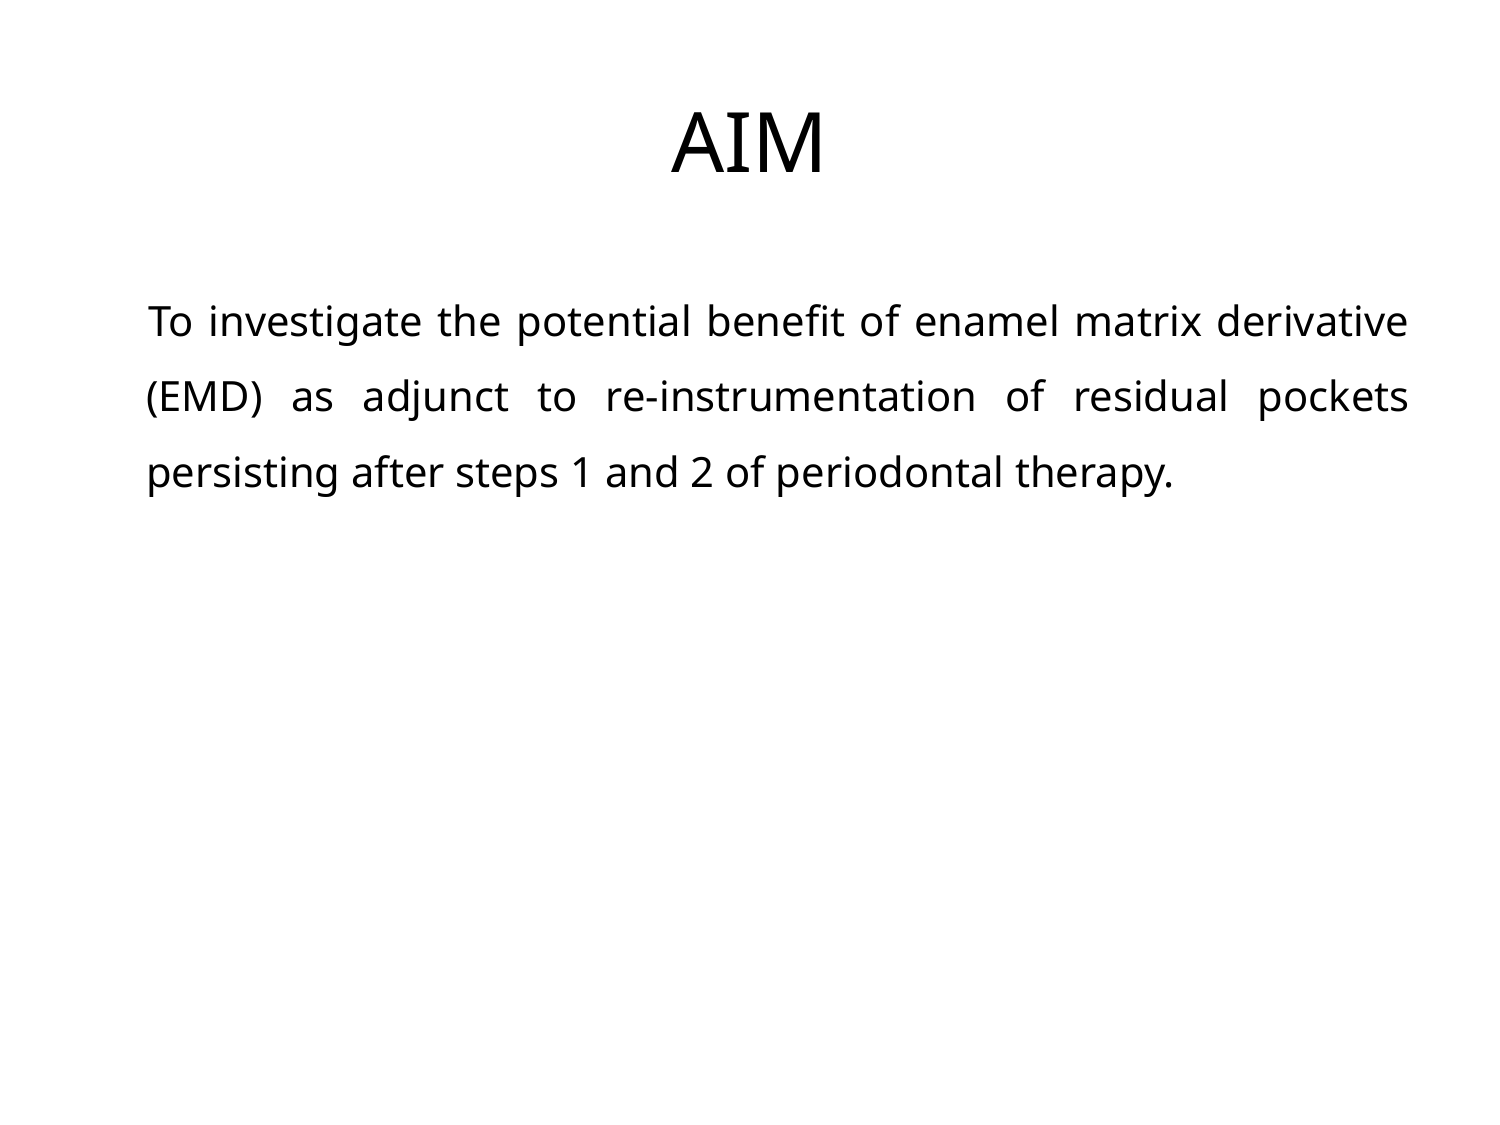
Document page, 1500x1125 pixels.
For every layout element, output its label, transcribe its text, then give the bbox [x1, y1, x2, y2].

title AIM [75, 45, 1425, 233]
list To investigate the potential benefit of enamel matrix derivative (EMD) as adjunct to re-instrumentation of residual pockets persisting after steps 1 and 2 of periodontal therapy. [75, 262, 1425, 1005]
